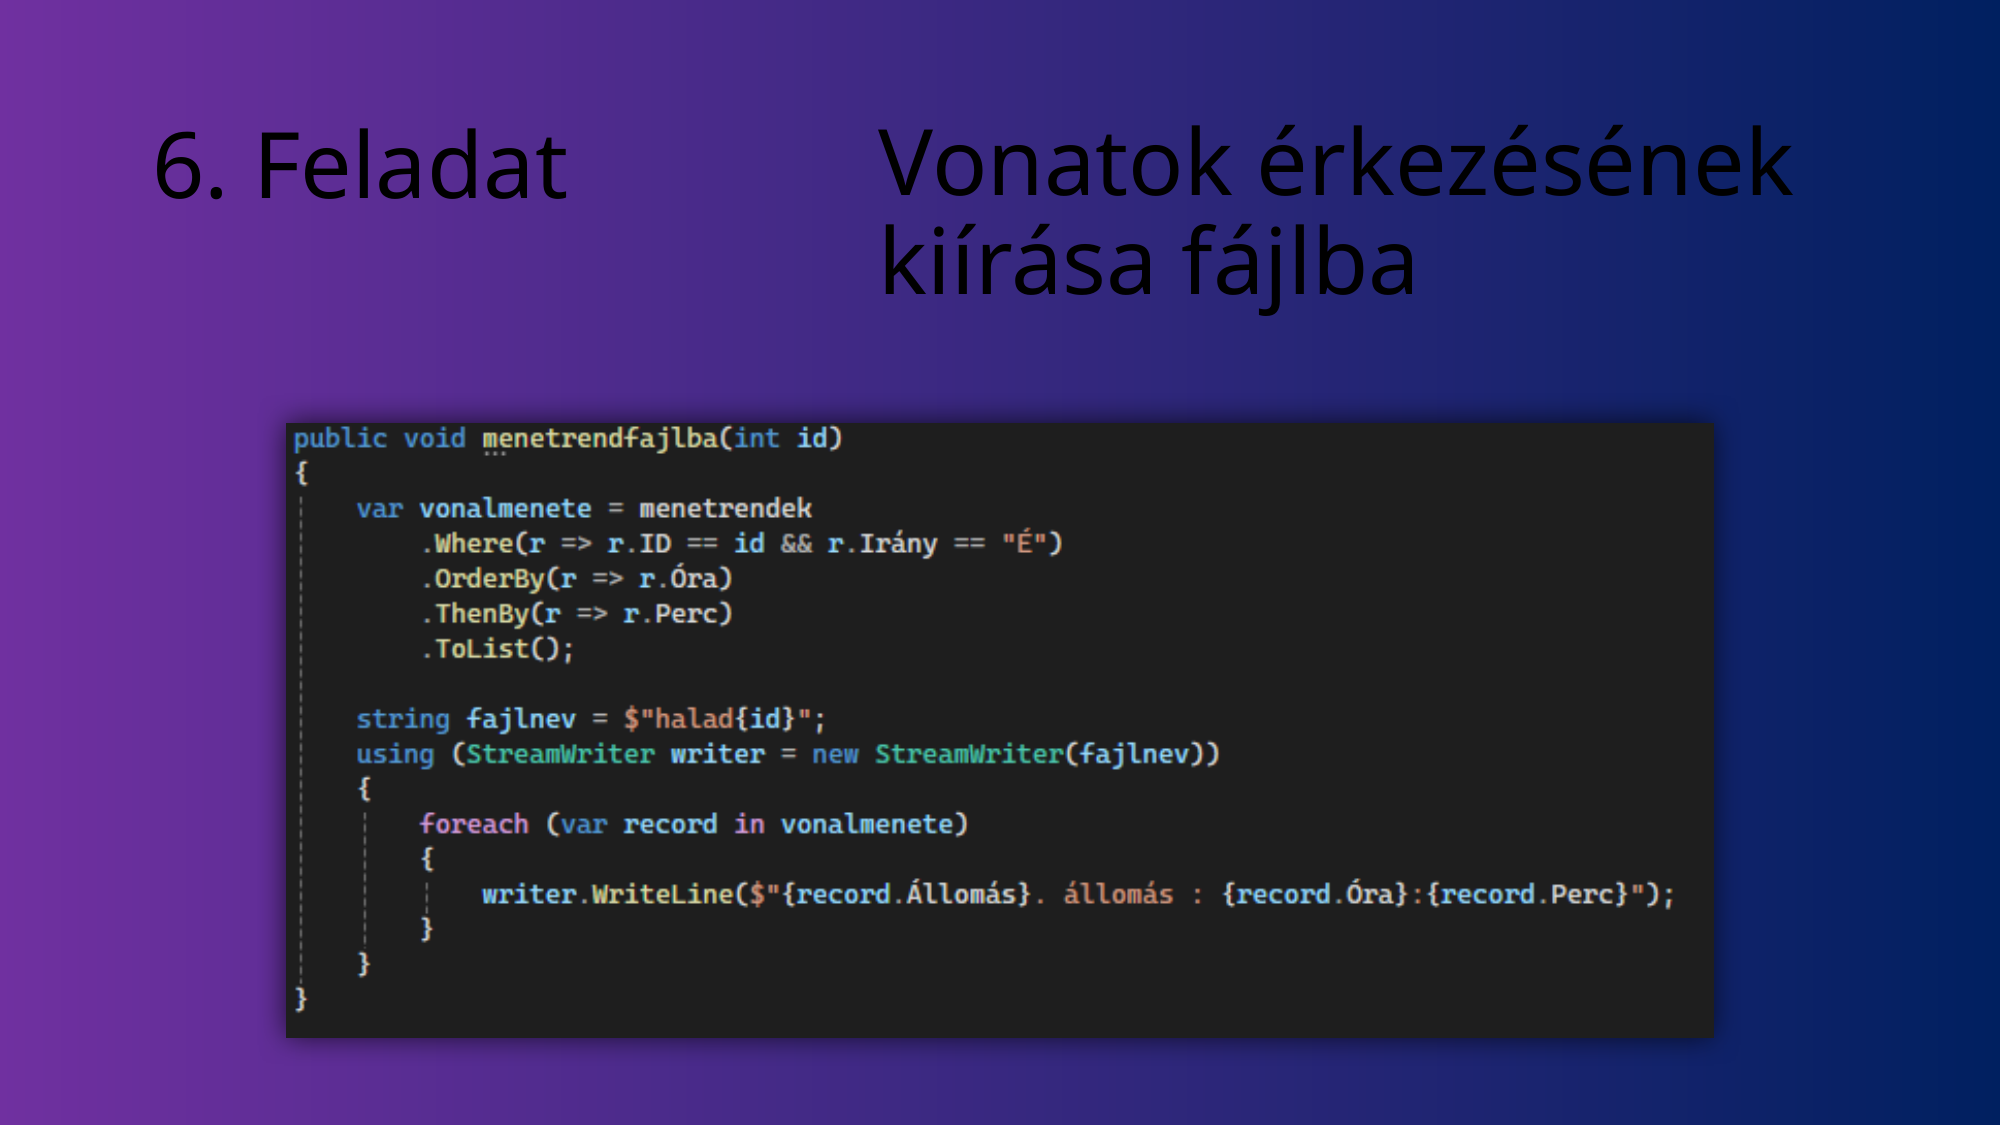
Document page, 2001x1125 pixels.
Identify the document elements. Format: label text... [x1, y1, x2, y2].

list Vonatok érkezésének kiírása fájlba [864, 109, 1863, 327]
picture [286, 423, 1714, 1038]
title 6. Feladat [137, 59, 1863, 278]
